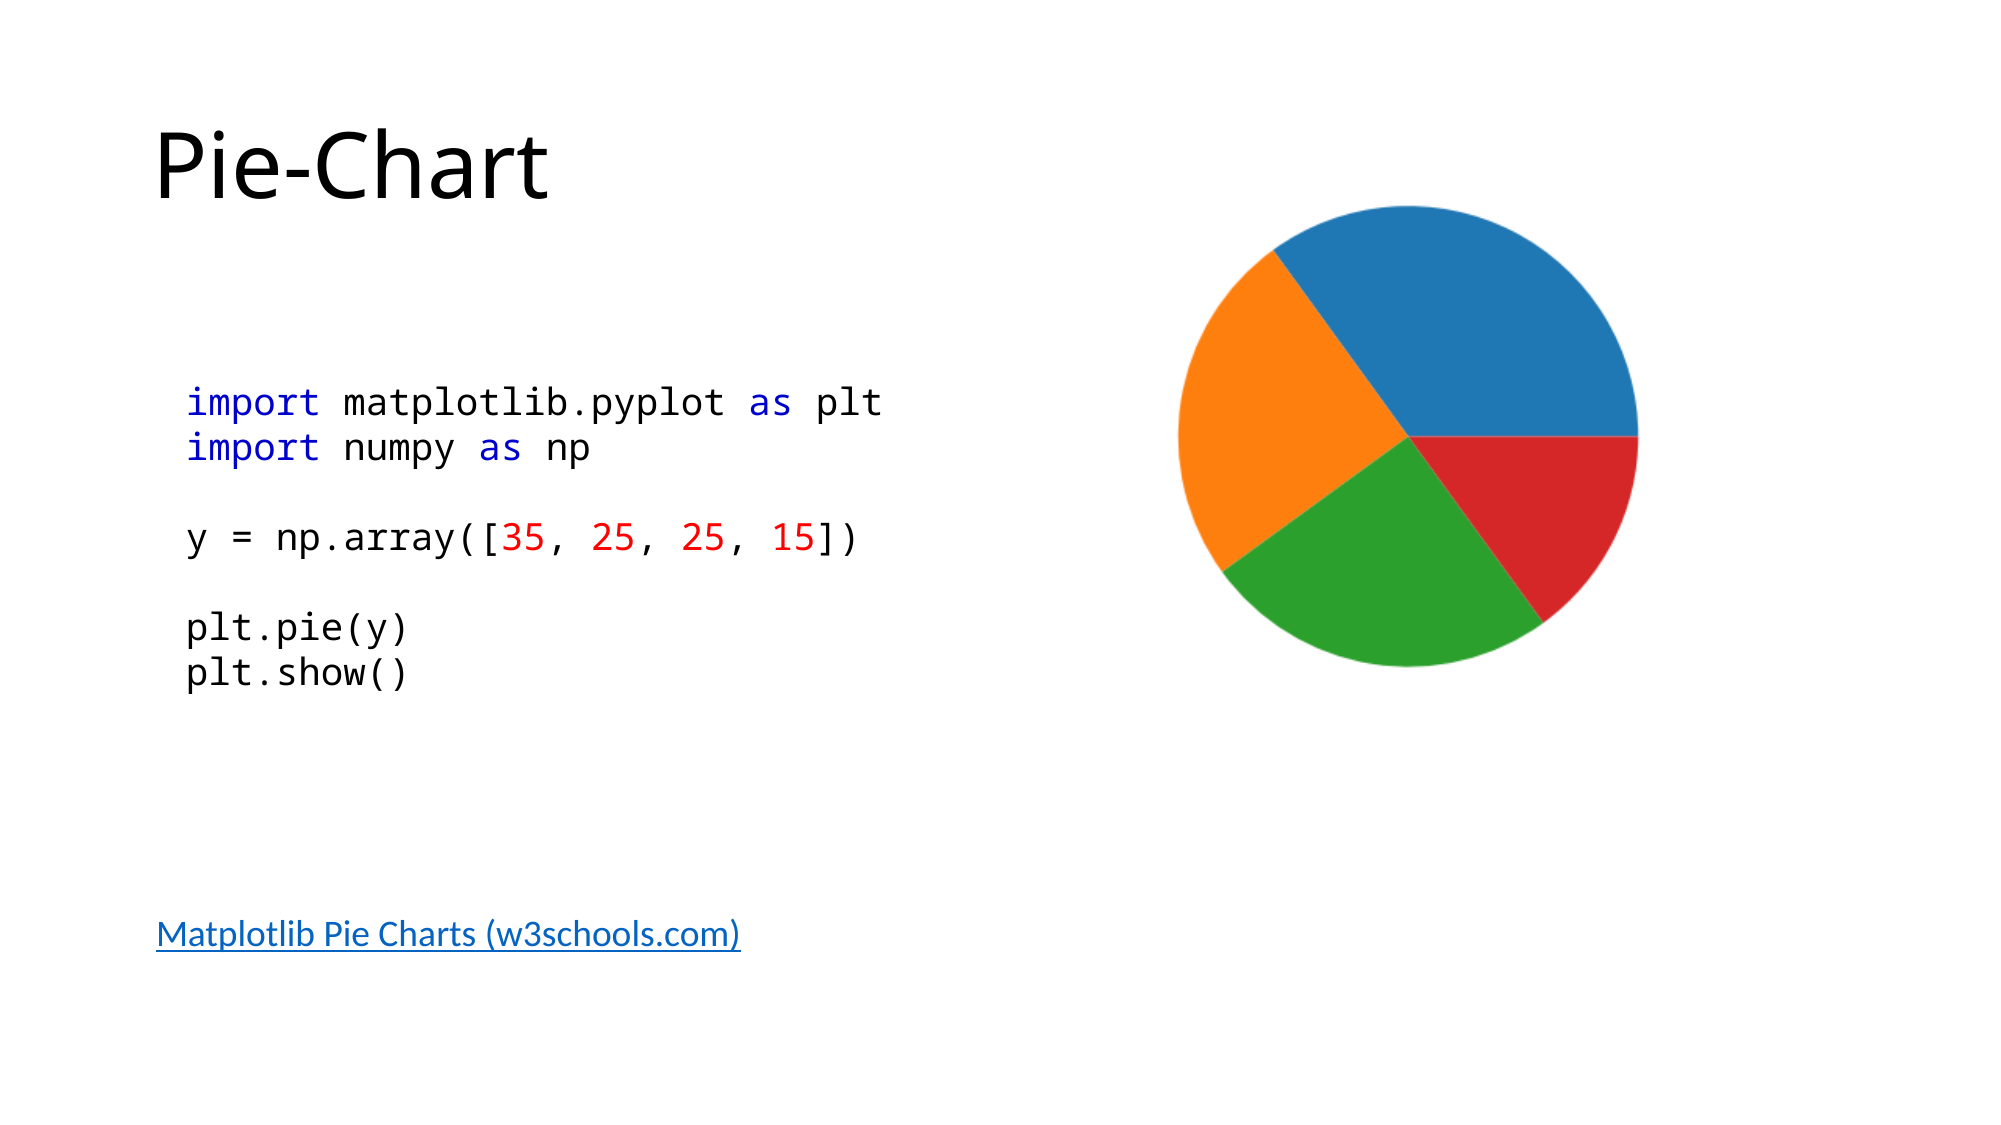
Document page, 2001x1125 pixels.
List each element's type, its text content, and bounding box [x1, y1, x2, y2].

text_box import matplotlib.pyplot as plt import numpy as np y = np.array([35, 25, 25, 15]) plt.pie(y) plt.show() [171, 370, 896, 700]
text_box Matplotlib Pie Charts (w3schools.com) [141, 902, 757, 962]
title Pie-Chart [137, 59, 896, 278]
picture [896, 59, 1896, 807]
